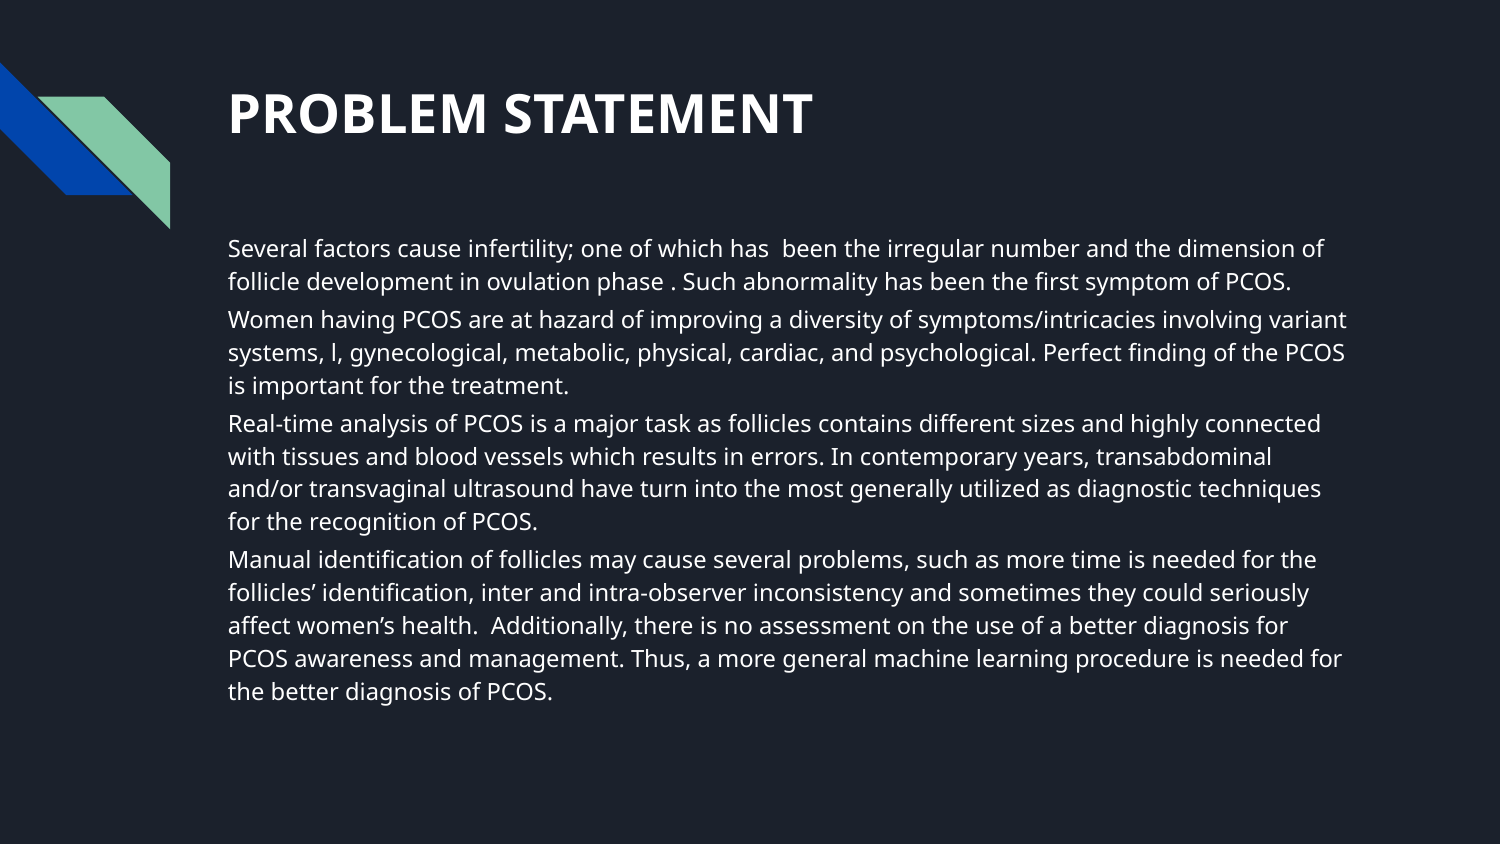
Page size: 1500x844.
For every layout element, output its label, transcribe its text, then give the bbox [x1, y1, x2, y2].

title PROBLEM STATEMENT [212, 64, 1368, 214]
list Several factors cause infertility; one of which has been the irregular number and the dimension of follicle development in ovulation phase . Such abnormality has been the first symptom of PCOS. Women having PCOS are at hazard of improving a diversity of symptoms/intricacies involving variant systems, l, gynecological, metabolic, physical, cardiac, and psychological. Perfect finding of the PCOS is important for the treatment. Real-time analysis of PCOS is a major task as follicles contains different sizes and highly connected with tissues and blood vessels which results in errors. In contemporary years, transabdominal and/or transvaginal ultrasound have turn into the most generally utilized as diagnostic techniques for the recognition of PCOS. Manual identification of follicles may cause several problems, such as more time is needed for the follicles’ identification, inter and intra-observer inconsistency and sometimes they could seriously affect women’s health. Additionally, there is no assessment on the use of a better diagnosis for PCOS awareness and management. Thus, a more general machine learning procedure is needed for the better diagnosis of PCOS. [212, 214, 1368, 735]
